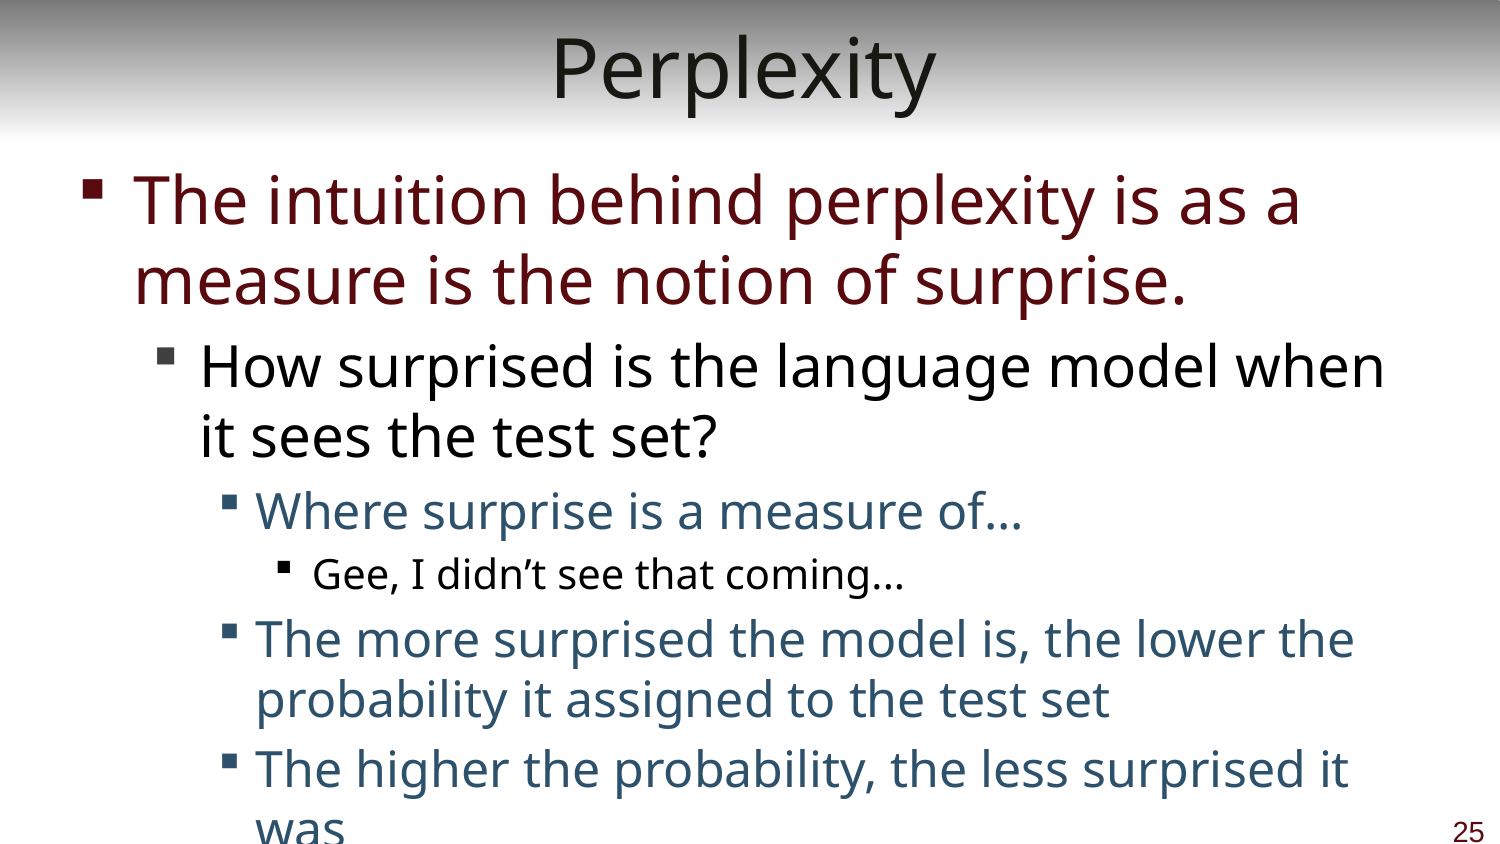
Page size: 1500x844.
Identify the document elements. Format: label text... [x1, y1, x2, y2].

title Perplexity [12, 0, 1475, 132]
slide_number 25 [1424, 806, 1500, 844]
list The intuition behind perplexity is as a measure is the notion of surprise. How surprised is the language model when it sees the test set? Where surprise is a measure of... Gee, I didn’t see that coming... The more surprised the model is, the lower the probability it assigned to the test set The higher the probability, the less surprised it was [62, 150, 1413, 797]
